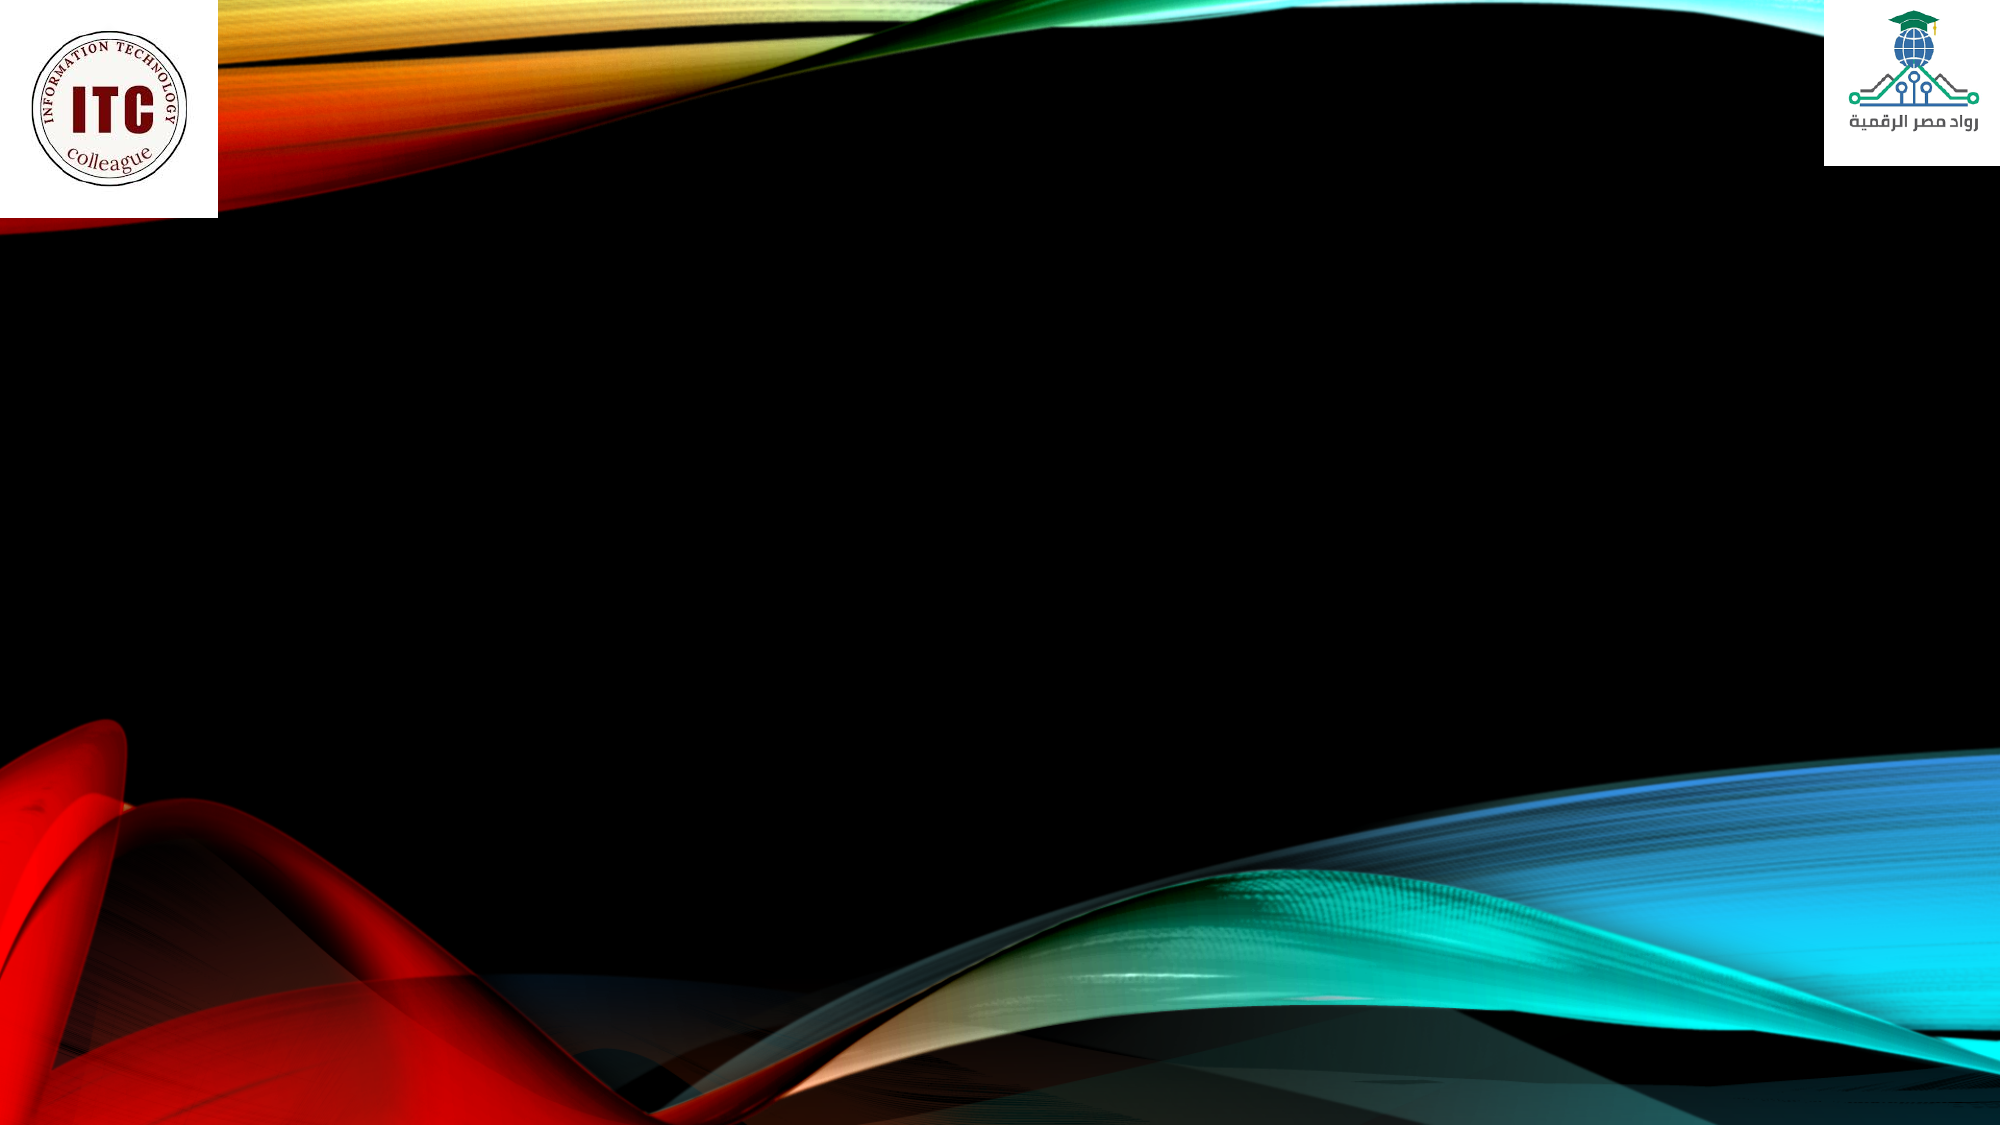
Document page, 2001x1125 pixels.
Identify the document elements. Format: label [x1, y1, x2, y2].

picture [0, 717, 2000, 1125]
picture [0, 0, 2000, 237]
